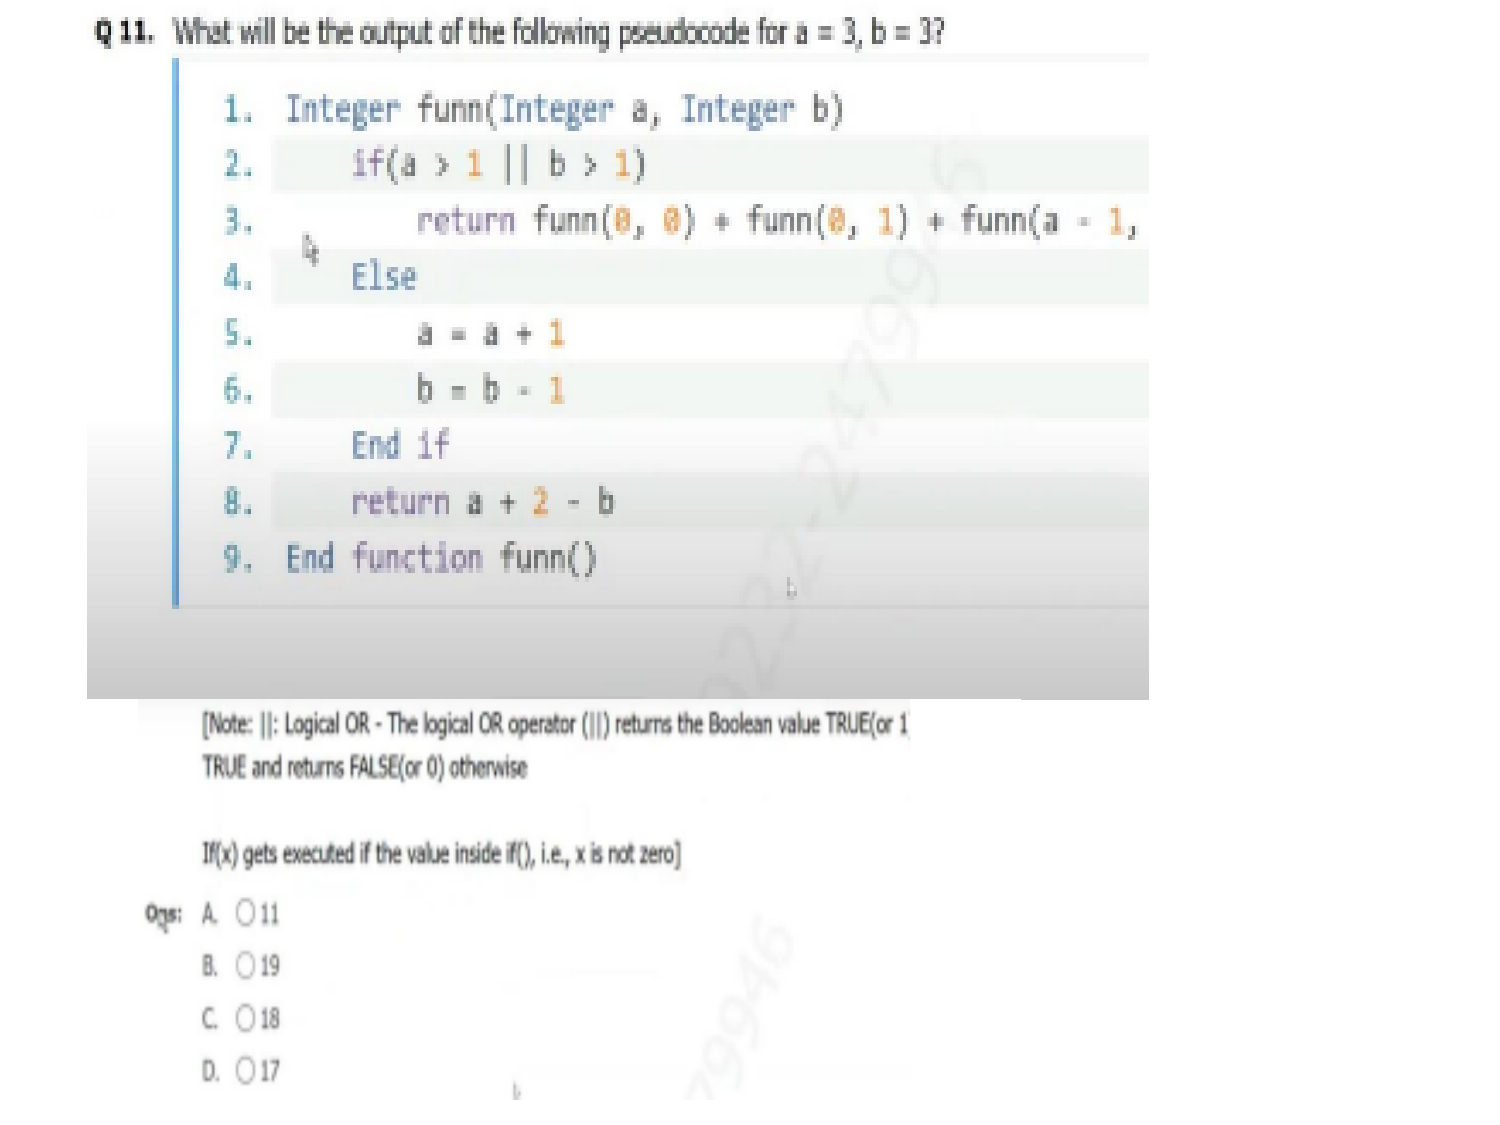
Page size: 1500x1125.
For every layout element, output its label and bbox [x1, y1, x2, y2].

picture [50, 0, 1221, 1101]
